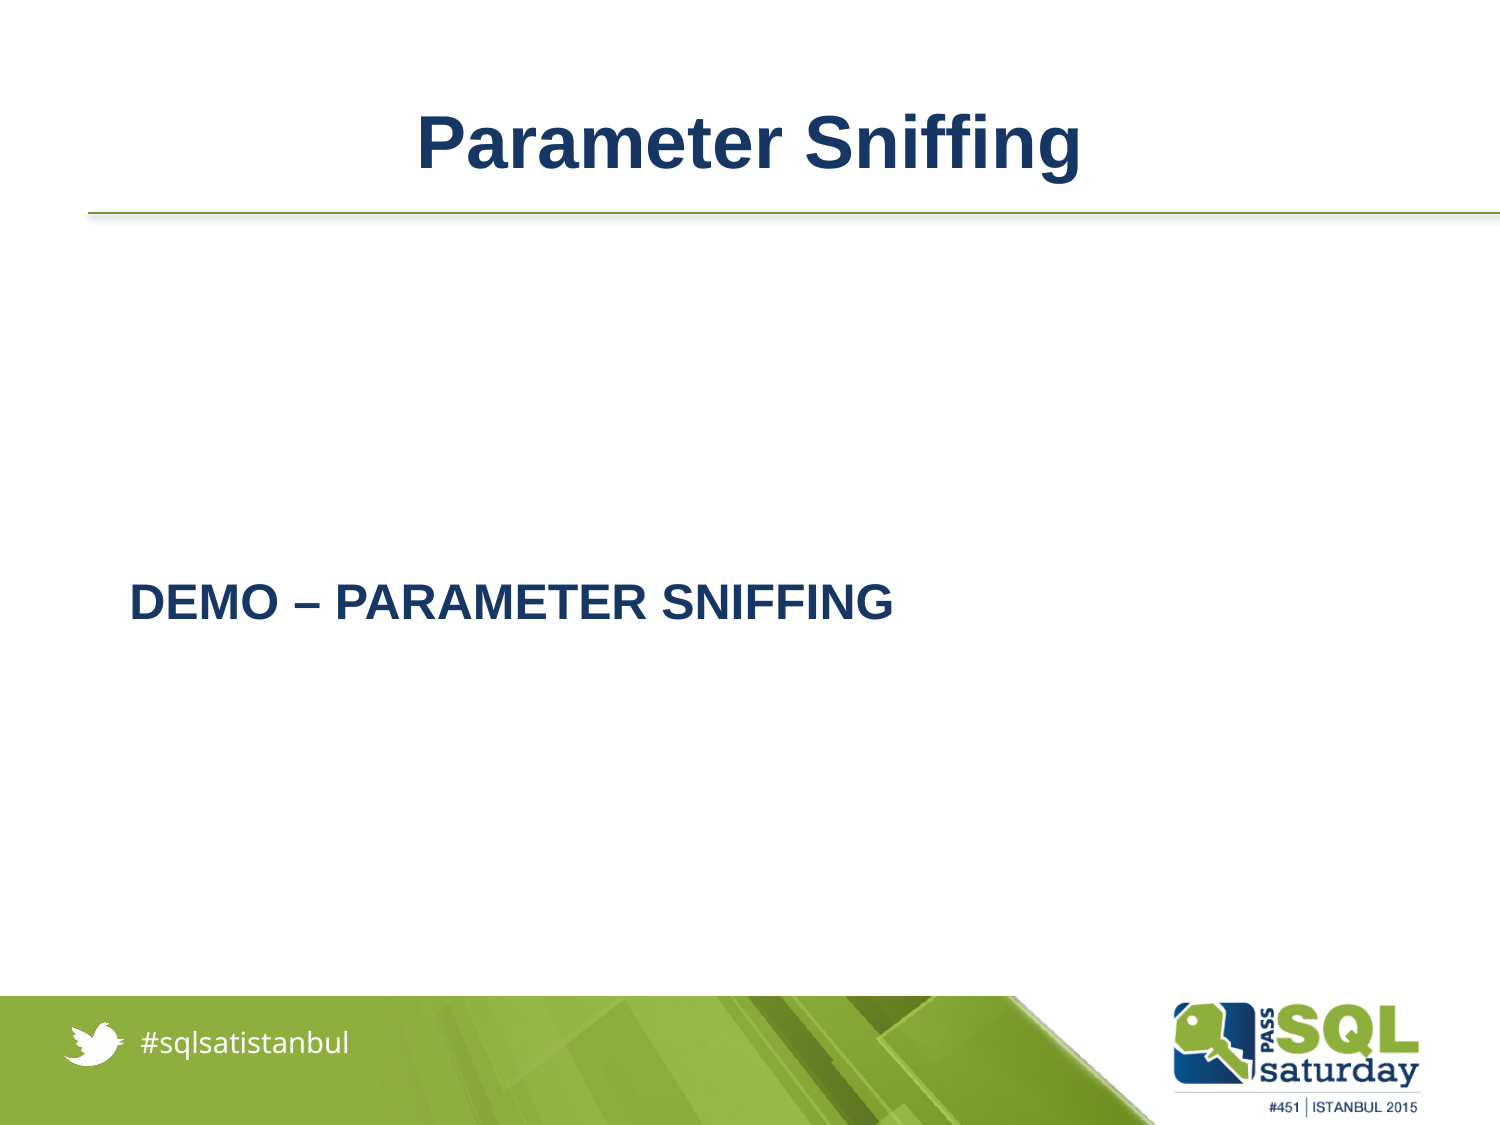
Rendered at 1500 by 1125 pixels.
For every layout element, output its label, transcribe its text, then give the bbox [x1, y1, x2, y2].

picture [0, 996, 1483, 1125]
text_box DEMO – PARAMETER SNIFFING [114, 542, 1238, 638]
title Parameter Sniffing [75, 45, 1425, 233]
